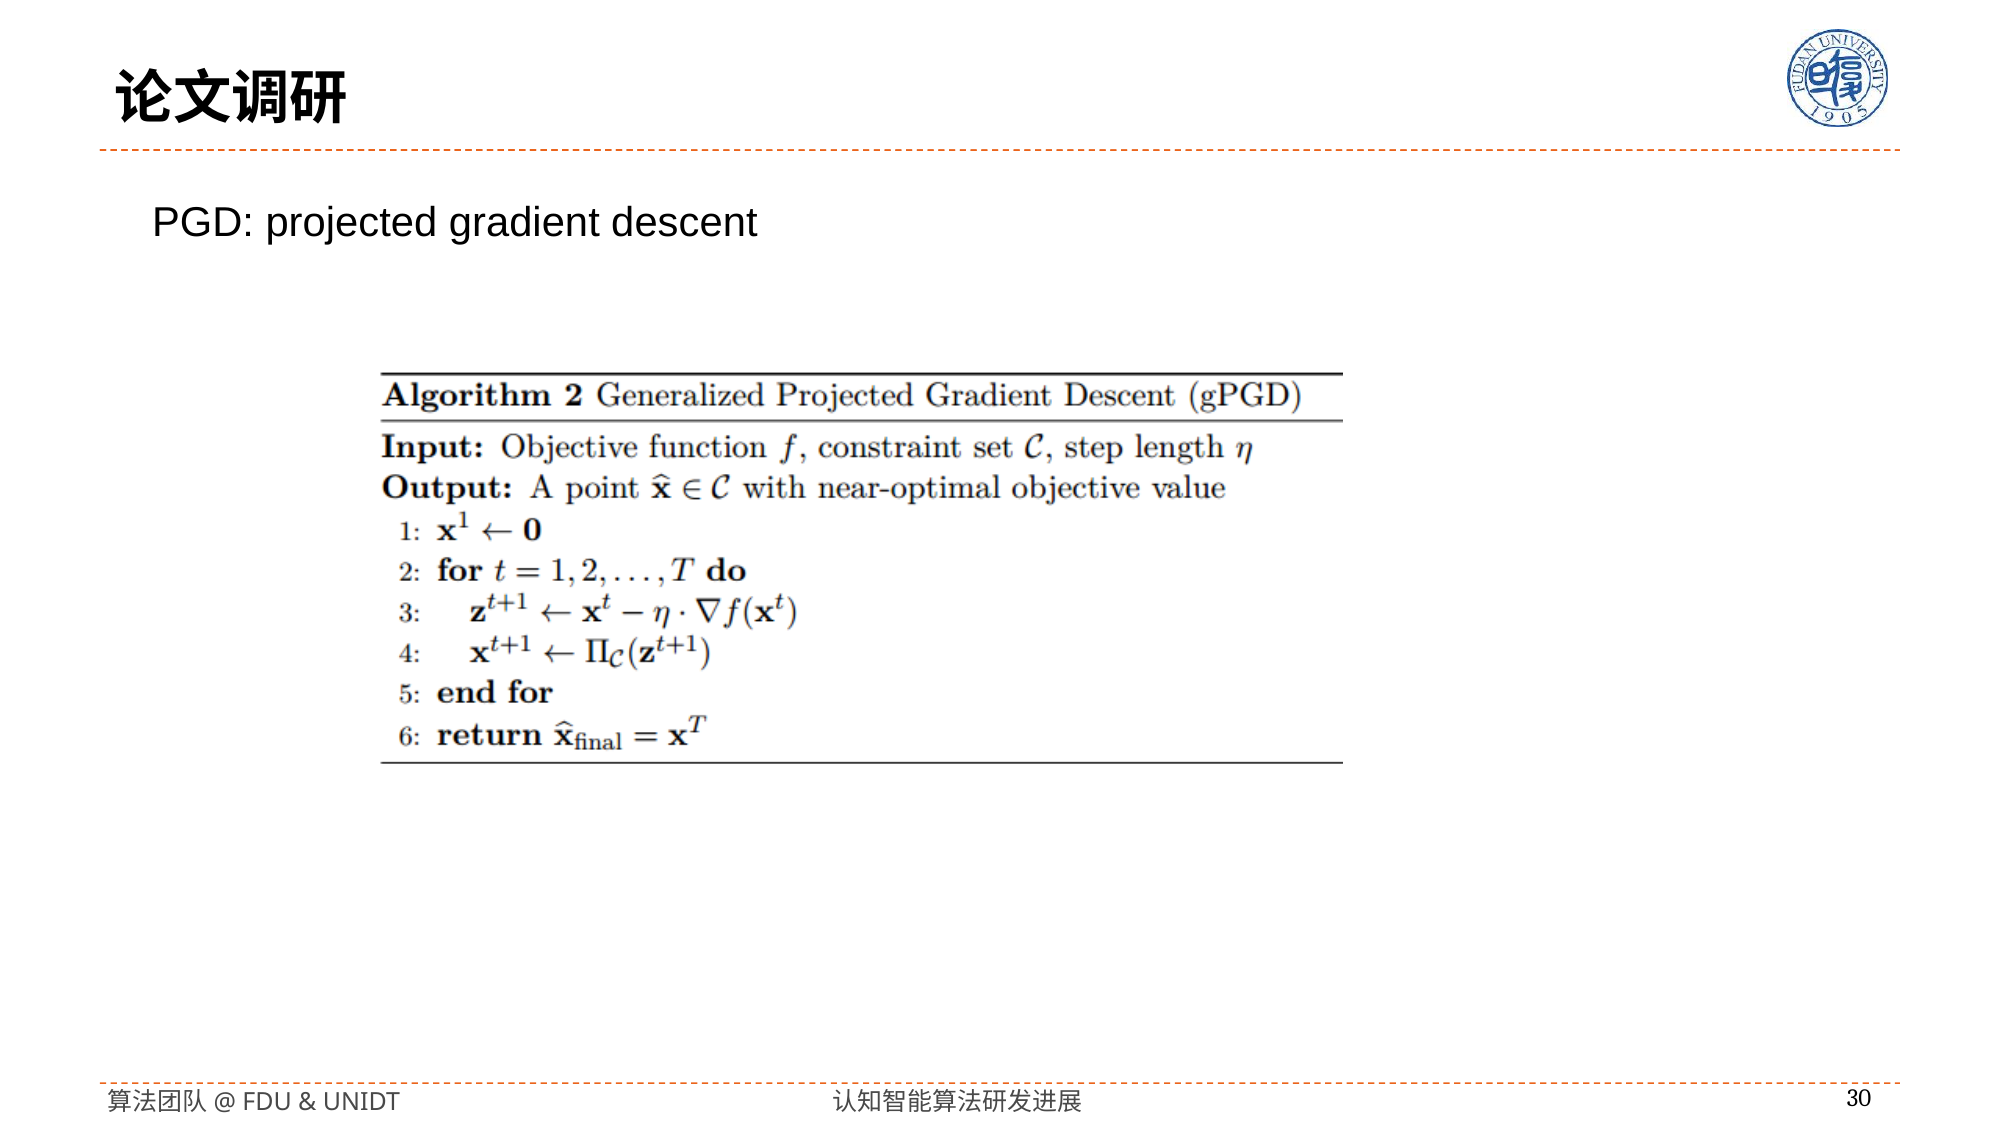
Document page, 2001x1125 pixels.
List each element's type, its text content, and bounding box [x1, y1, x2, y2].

picture [362, 362, 1343, 779]
title 论文调研 [99, 24, 1725, 138]
picture [1787, 29, 1888, 127]
text_box PGD: projected gradient descent [137, 187, 1540, 253]
